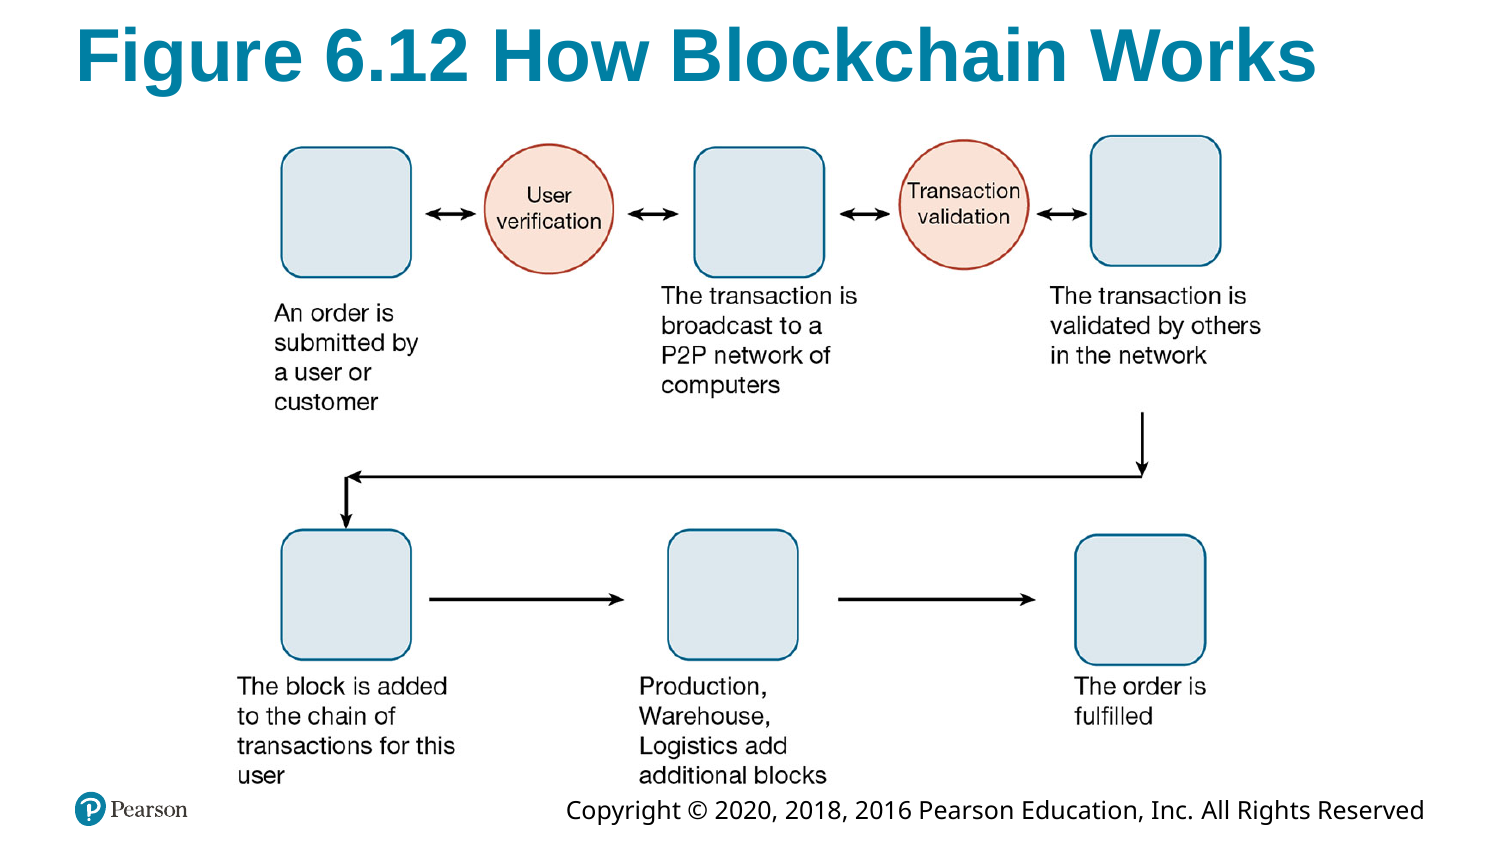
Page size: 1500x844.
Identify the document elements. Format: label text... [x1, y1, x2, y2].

picture [232, 130, 1264, 787]
title Figure 6.12 How Blockchain Works [75, 0, 1425, 97]
